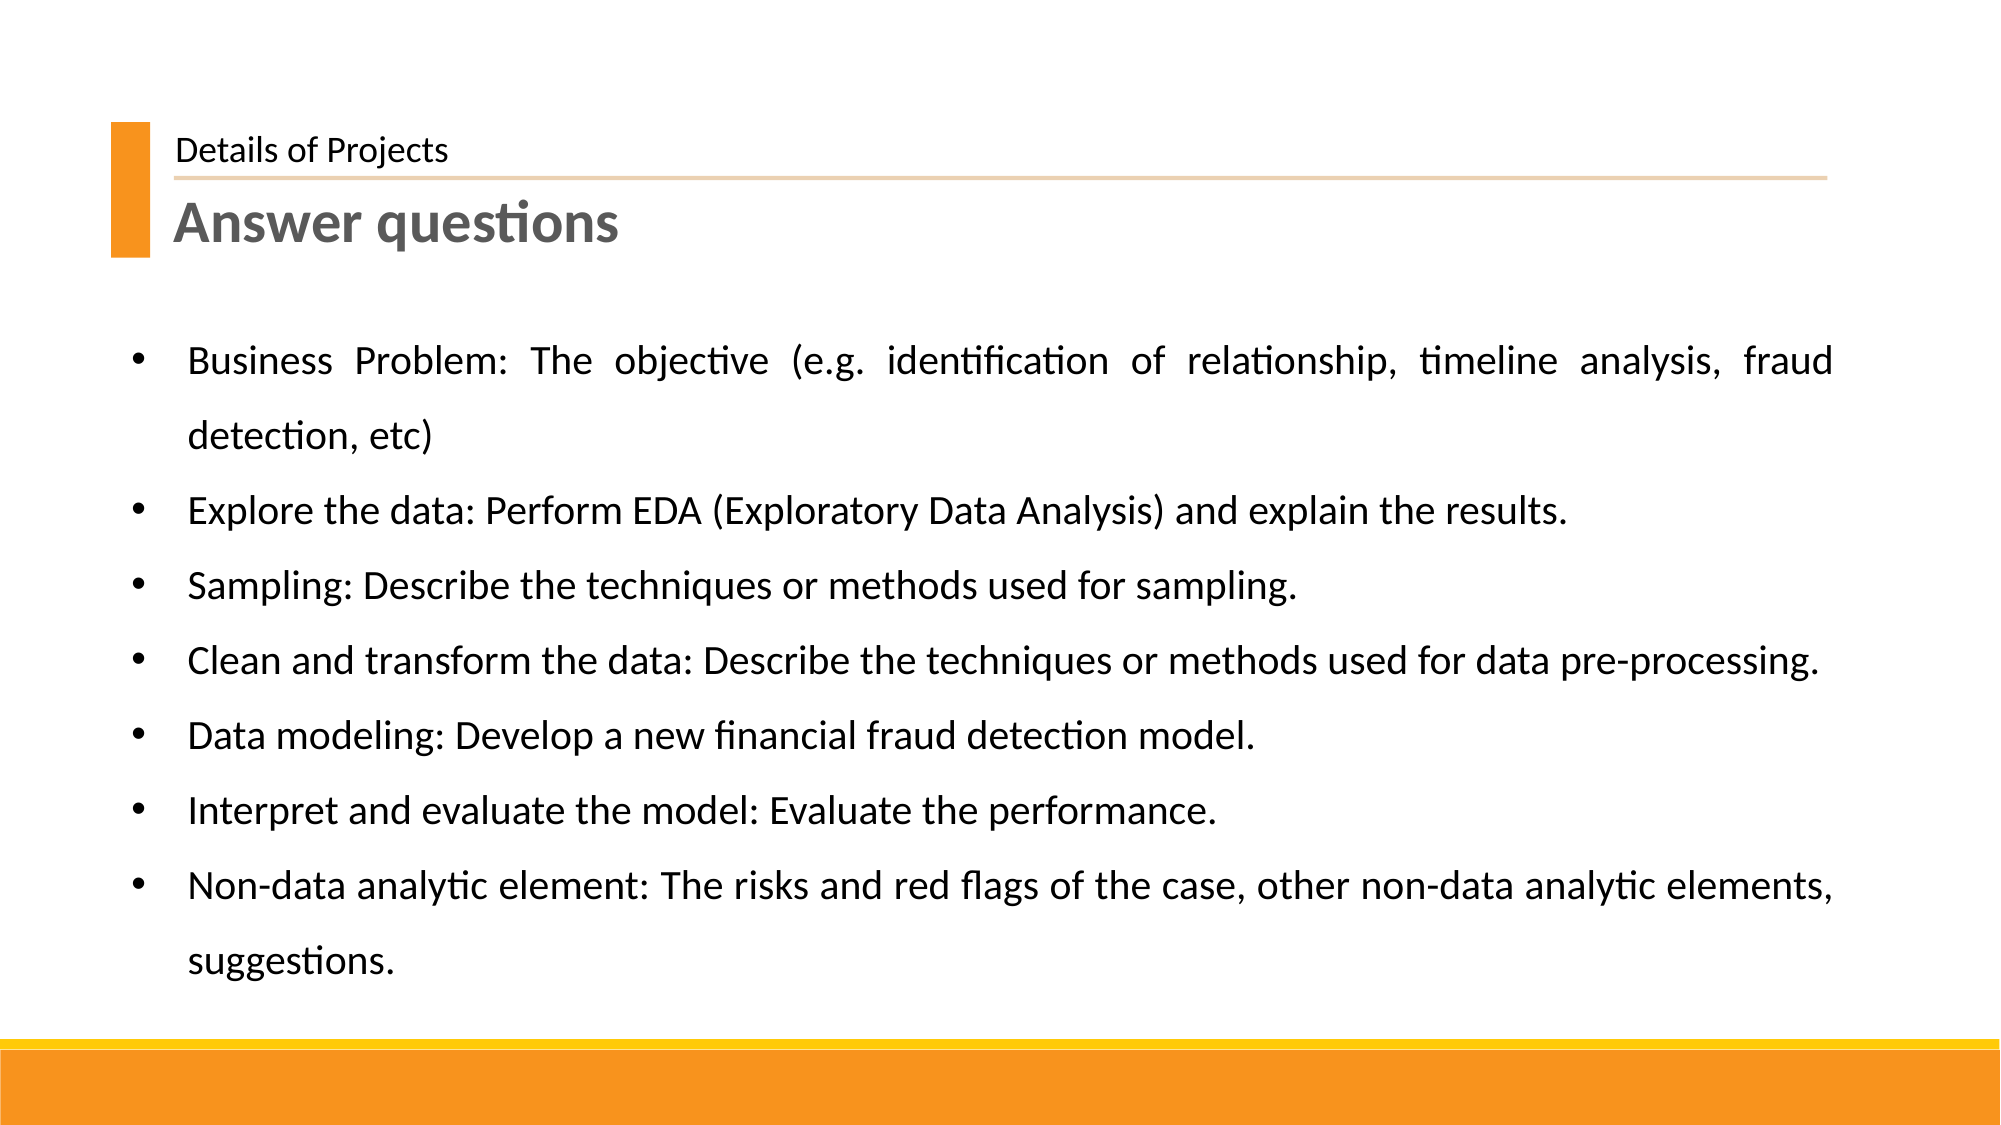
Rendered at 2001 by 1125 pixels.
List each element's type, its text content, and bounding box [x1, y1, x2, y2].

text_box Details of Projects [160, 117, 973, 174]
text_box Business Problem: The objective (e.g. identification of relationship, timeline analysis, fraud detection, etc) Explore the data: Perform EDA (Exploratory Data Analysis) and explain the results. Sampling: Describe the techniques or methods used for sampling. Clean and transform the data: Describe the techniques or methods used for data pre-processing. Data modeling: Develop a new financial fraud detection model. Interpret and evaluate the model: Evaluate the performance. Non-data analytic element: The risks and red flags of the case, other non-data analytic elements, suggestions. [41, 250, 1850, 1041]
text_box [110, 121, 151, 250]
text_box [1296, 175, 1829, 181]
text_box Answer questions [158, 174, 1296, 250]
